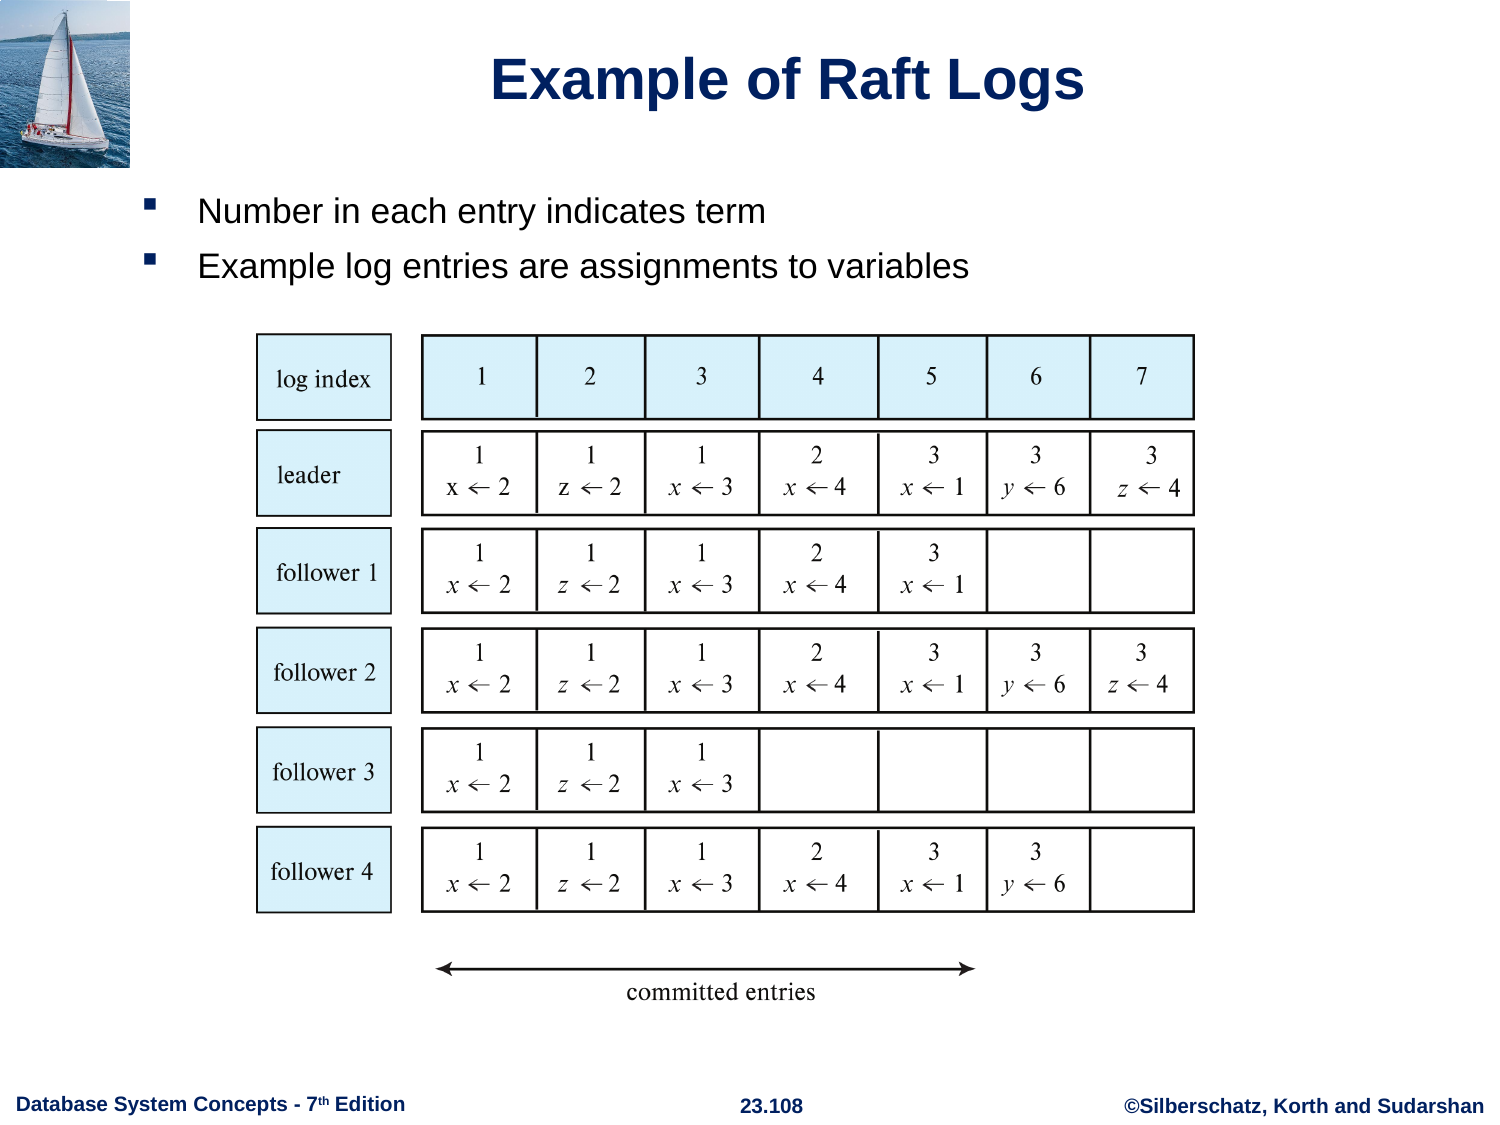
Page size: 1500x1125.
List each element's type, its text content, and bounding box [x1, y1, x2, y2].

title Example of Raft Logs [125, 18, 1452, 120]
list Number in each entry indicates term Example log entries are assignments to variables [126, 180, 1377, 288]
picture [255, 333, 1195, 1007]
picture [0, 0, 130, 168]
